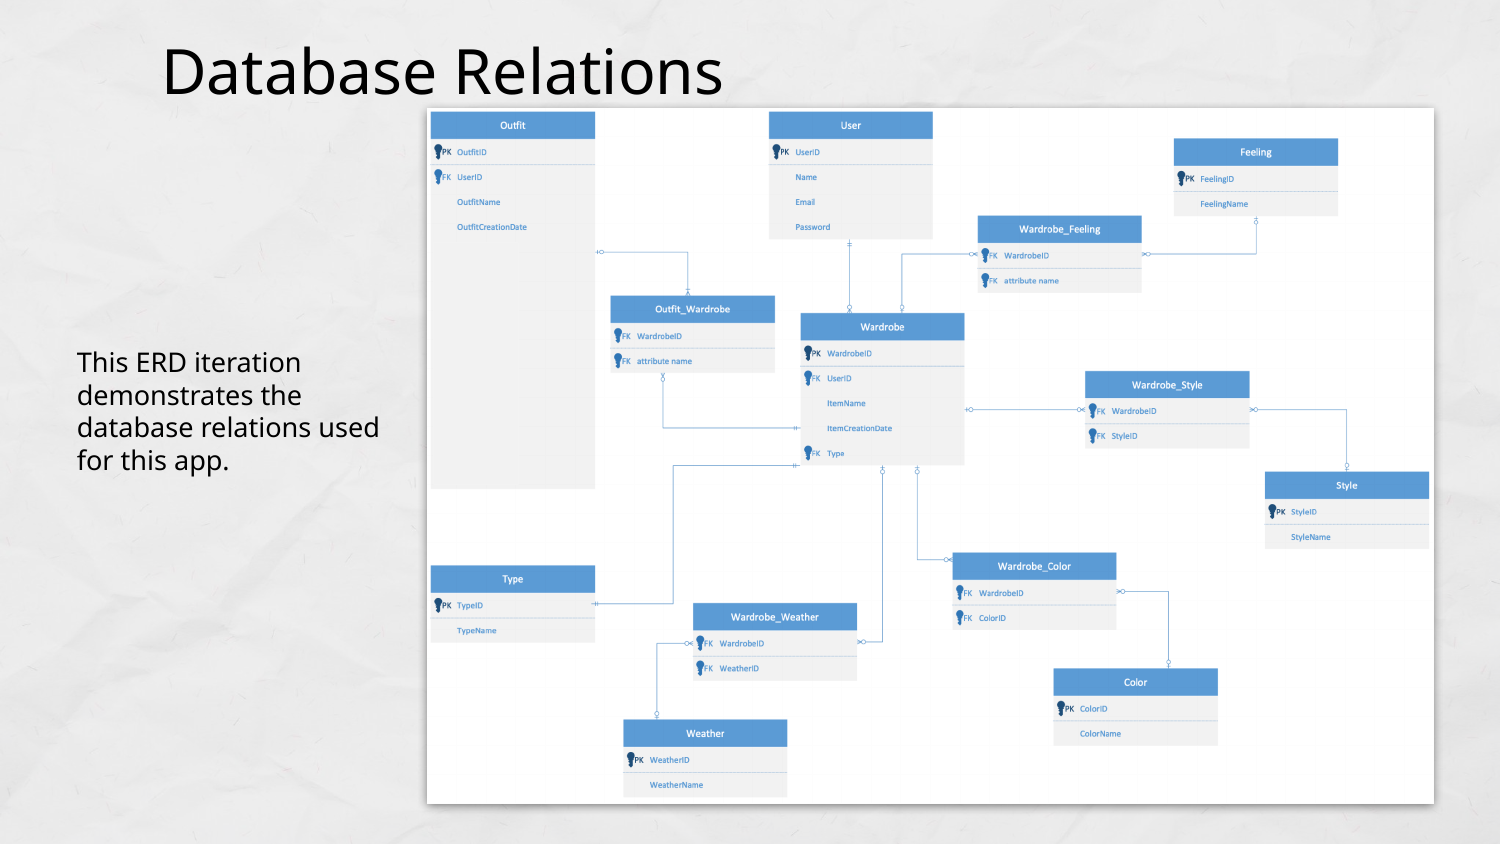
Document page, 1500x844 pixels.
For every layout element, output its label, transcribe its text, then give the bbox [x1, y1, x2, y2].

title Database Relations [55, 28, 831, 111]
list This ERD iteration demonstrates the database relations used for this app. [61, 140, 397, 681]
picture [427, 108, 1434, 805]
